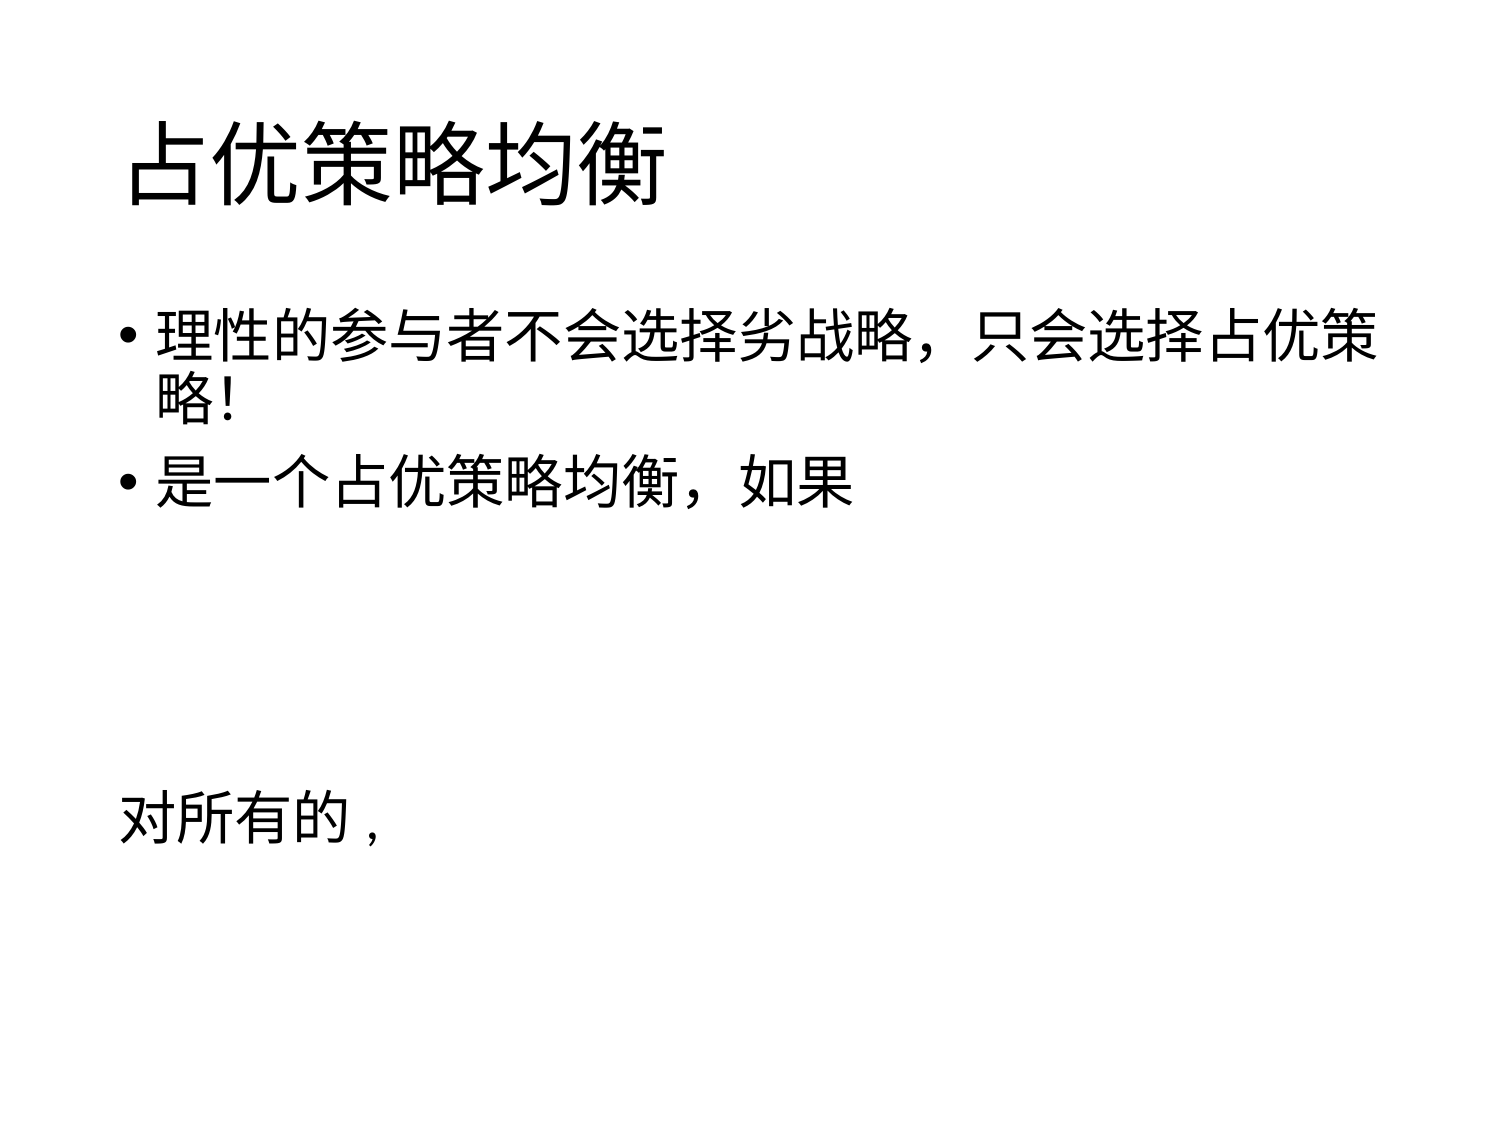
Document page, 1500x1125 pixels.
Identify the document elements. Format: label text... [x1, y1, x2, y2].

title 占优策略均衡 [103, 59, 1397, 278]
